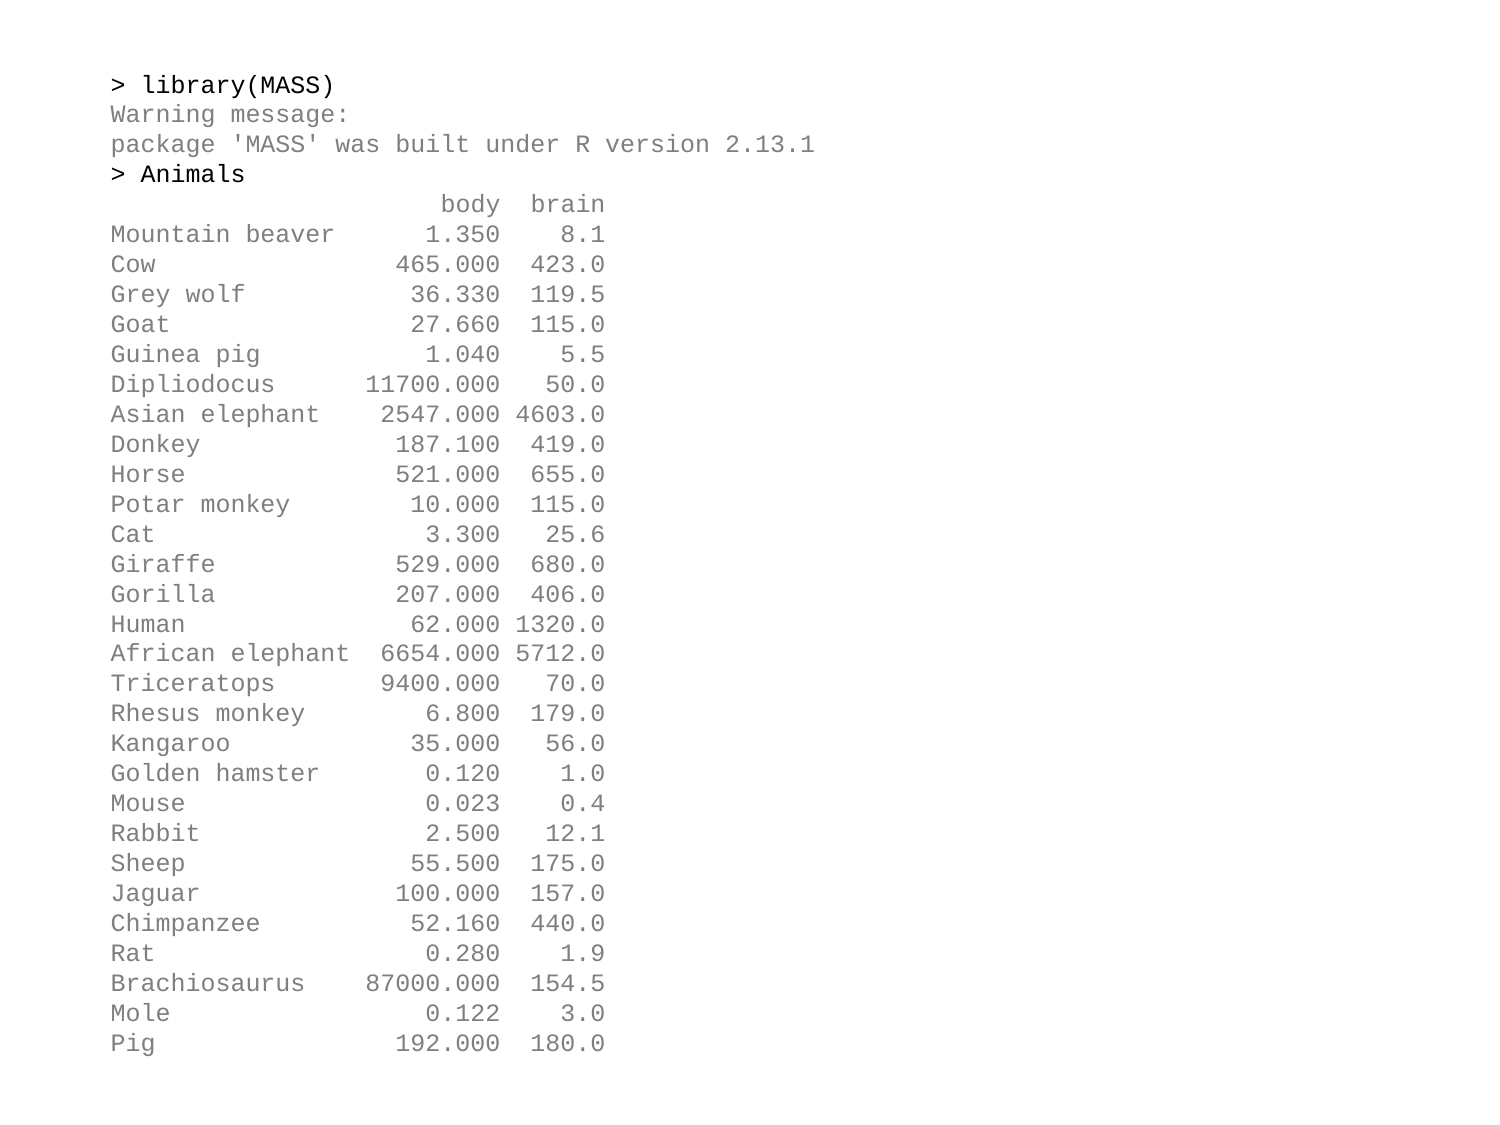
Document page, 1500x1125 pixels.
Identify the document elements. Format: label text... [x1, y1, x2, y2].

text_box > library(MASS) Warning message: package 'MASS' was built under R version 2.13.1 > Animals body brain Mountain beaver 1.350 8.1 Cow 465.000 423.0 Grey wolf 36.330 119.5 Goat 27.660 115.0 Guinea pig 1.040 5.5 Dipliodocus 11700.000 50.0 Asian elephant 2547.000 4603.0 Donkey 187.100 419.0 Horse 521.000 655.0 Potar monkey 10.000 115.0 Cat 3.300 25.6 Giraffe 529.000 680.0 Gorilla 207.000 406.0 Human 62.000 1320.0 African elephant 6654.000 5712.0 Triceratops 9400.000 70.0 Rhesus monkey 6.800 179.0 Kangaroo 35.000 56.0 Golden hamster 0.120 1.0 Mouse 0.023 0.4 Rabbit 2.500 12.1 Sheep 55.500 175.0 Jaguar 100.000 157.0 Chimpanzee 52.160 440.0 Rat 0.280 1.9 Brachiosaurus 87000.000 154.5 Mole 0.122 3.0 Pig 192.000 180.0 [95, 60, 1417, 1064]
